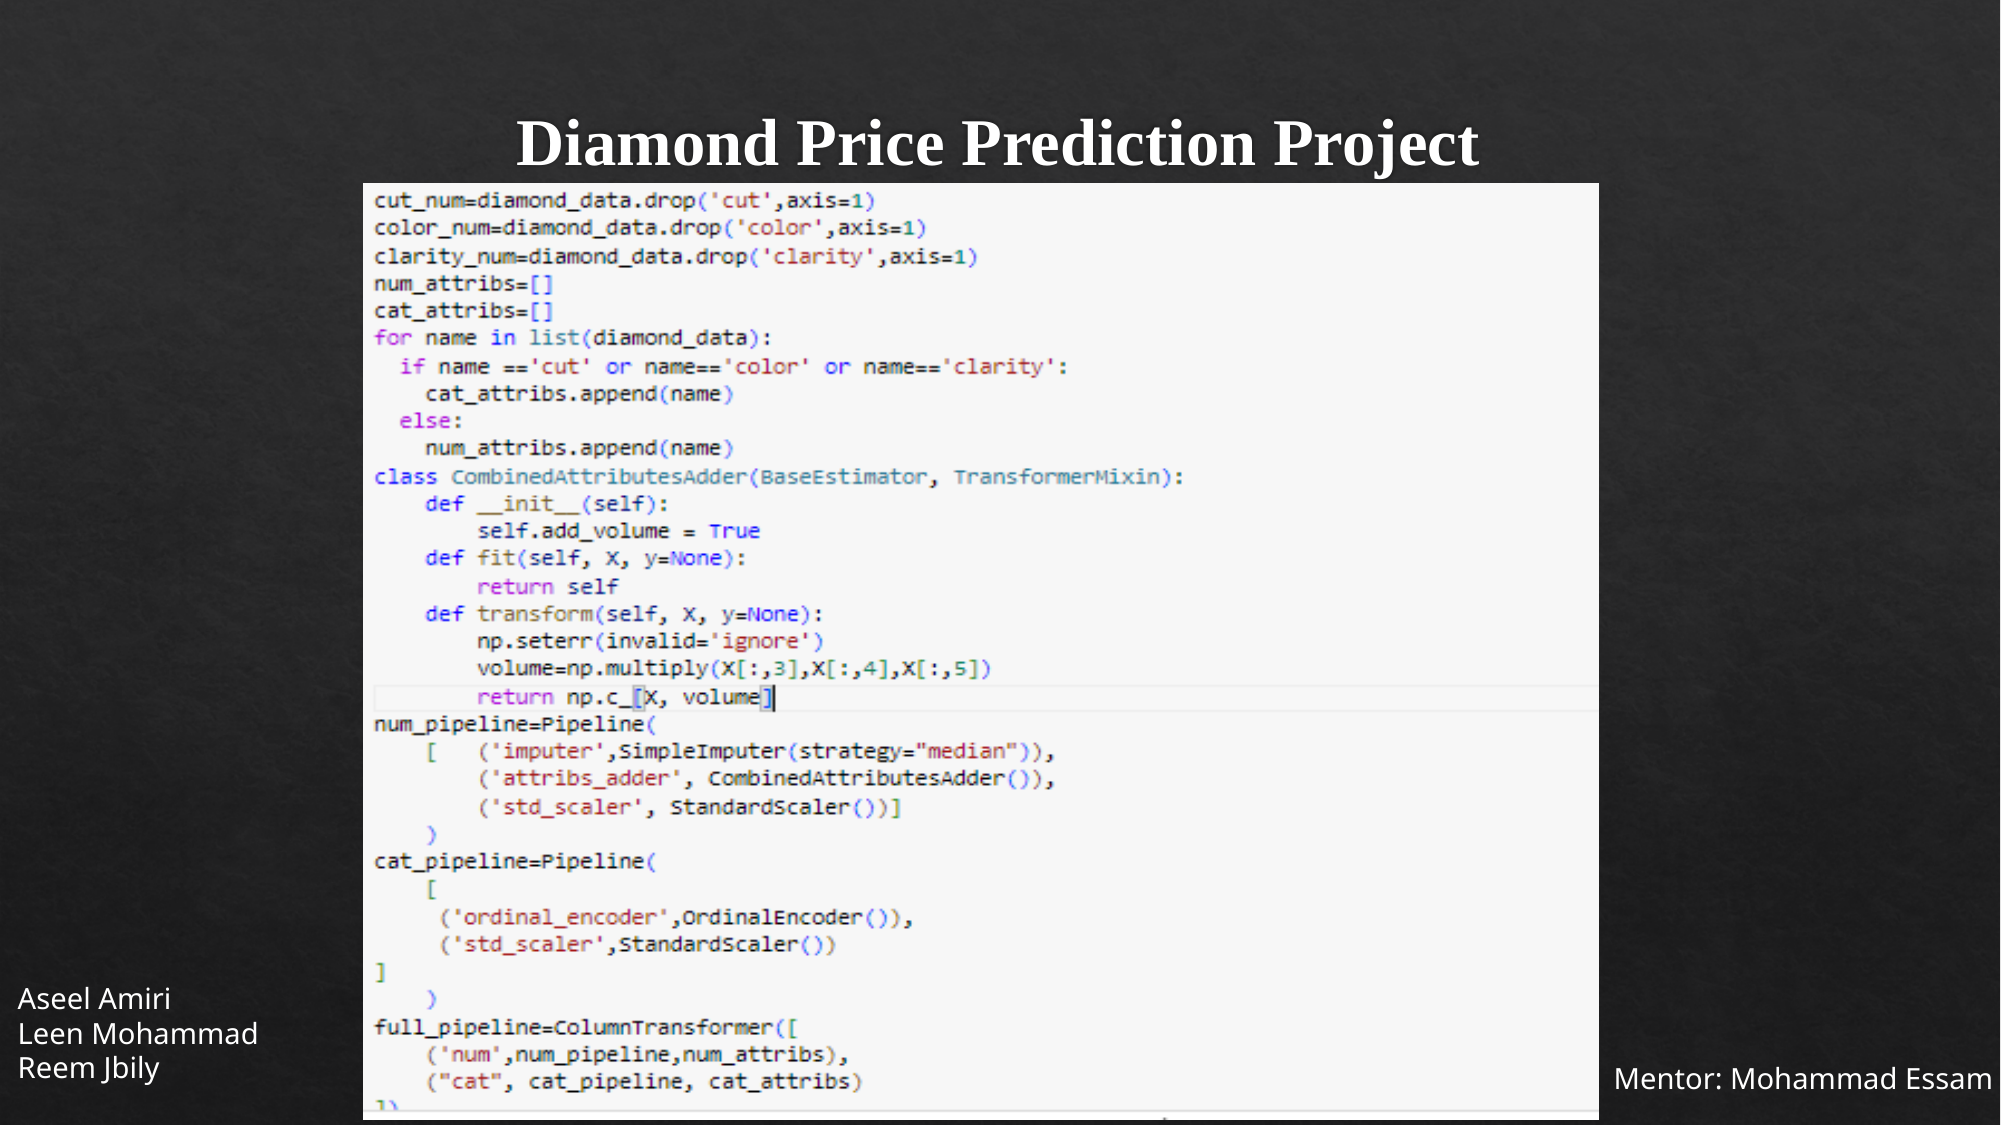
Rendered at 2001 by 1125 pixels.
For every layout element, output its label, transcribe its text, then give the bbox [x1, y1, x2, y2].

picture [0, 0, 2001, 1125]
text_box Aseel Amiri Leen Mohammad Reem Jbily [2, 972, 360, 1125]
text_box Mentor: Mohammad Essam [1604, 1053, 2000, 1104]
subtitle Diamond Price Prediction Project [224, 91, 1774, 1028]
